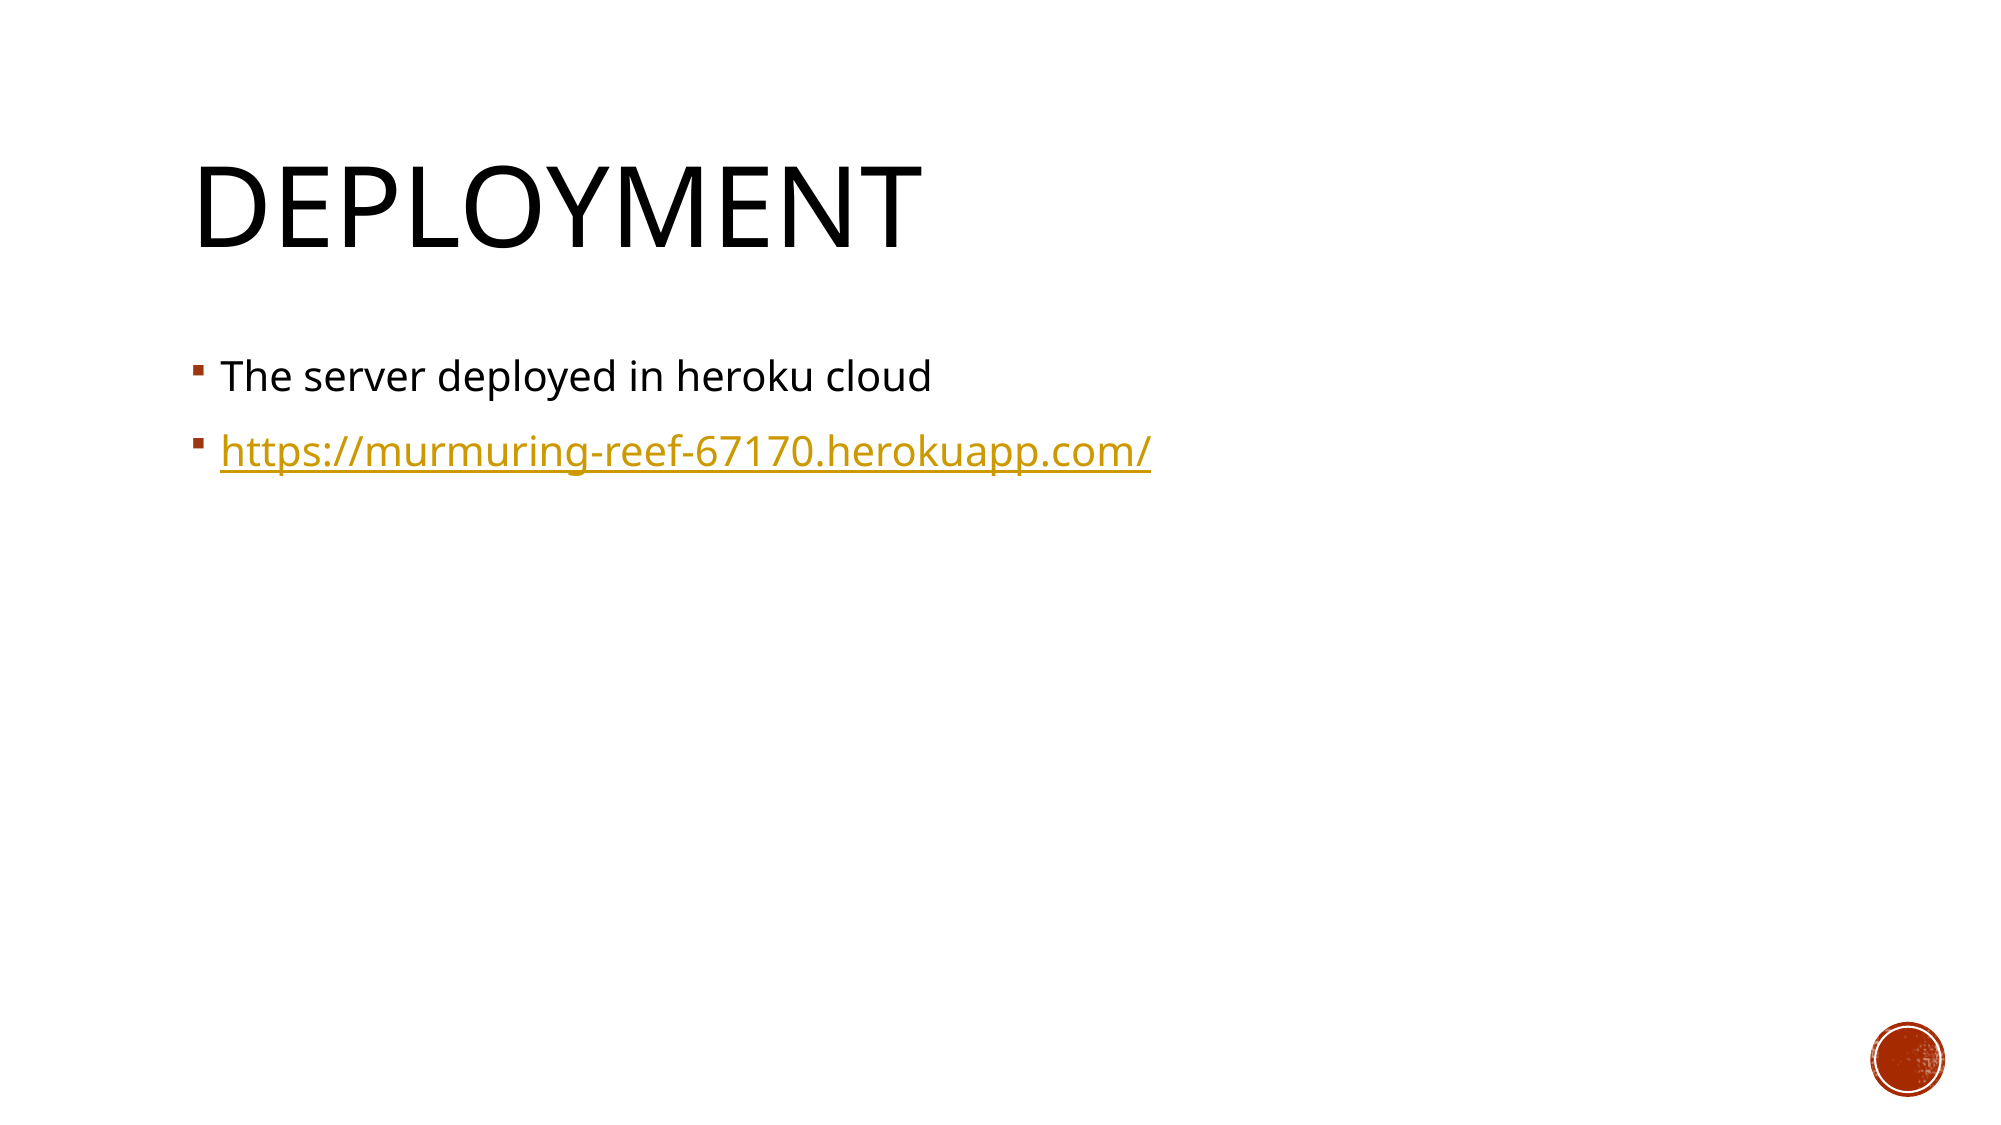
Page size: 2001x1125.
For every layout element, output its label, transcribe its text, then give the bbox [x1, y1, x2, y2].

title deployment [175, 79, 1826, 344]
list The server deployed in heroku cloud https://murmuring-reef-67170.herokuapp.com/ [175, 348, 1826, 1013]
